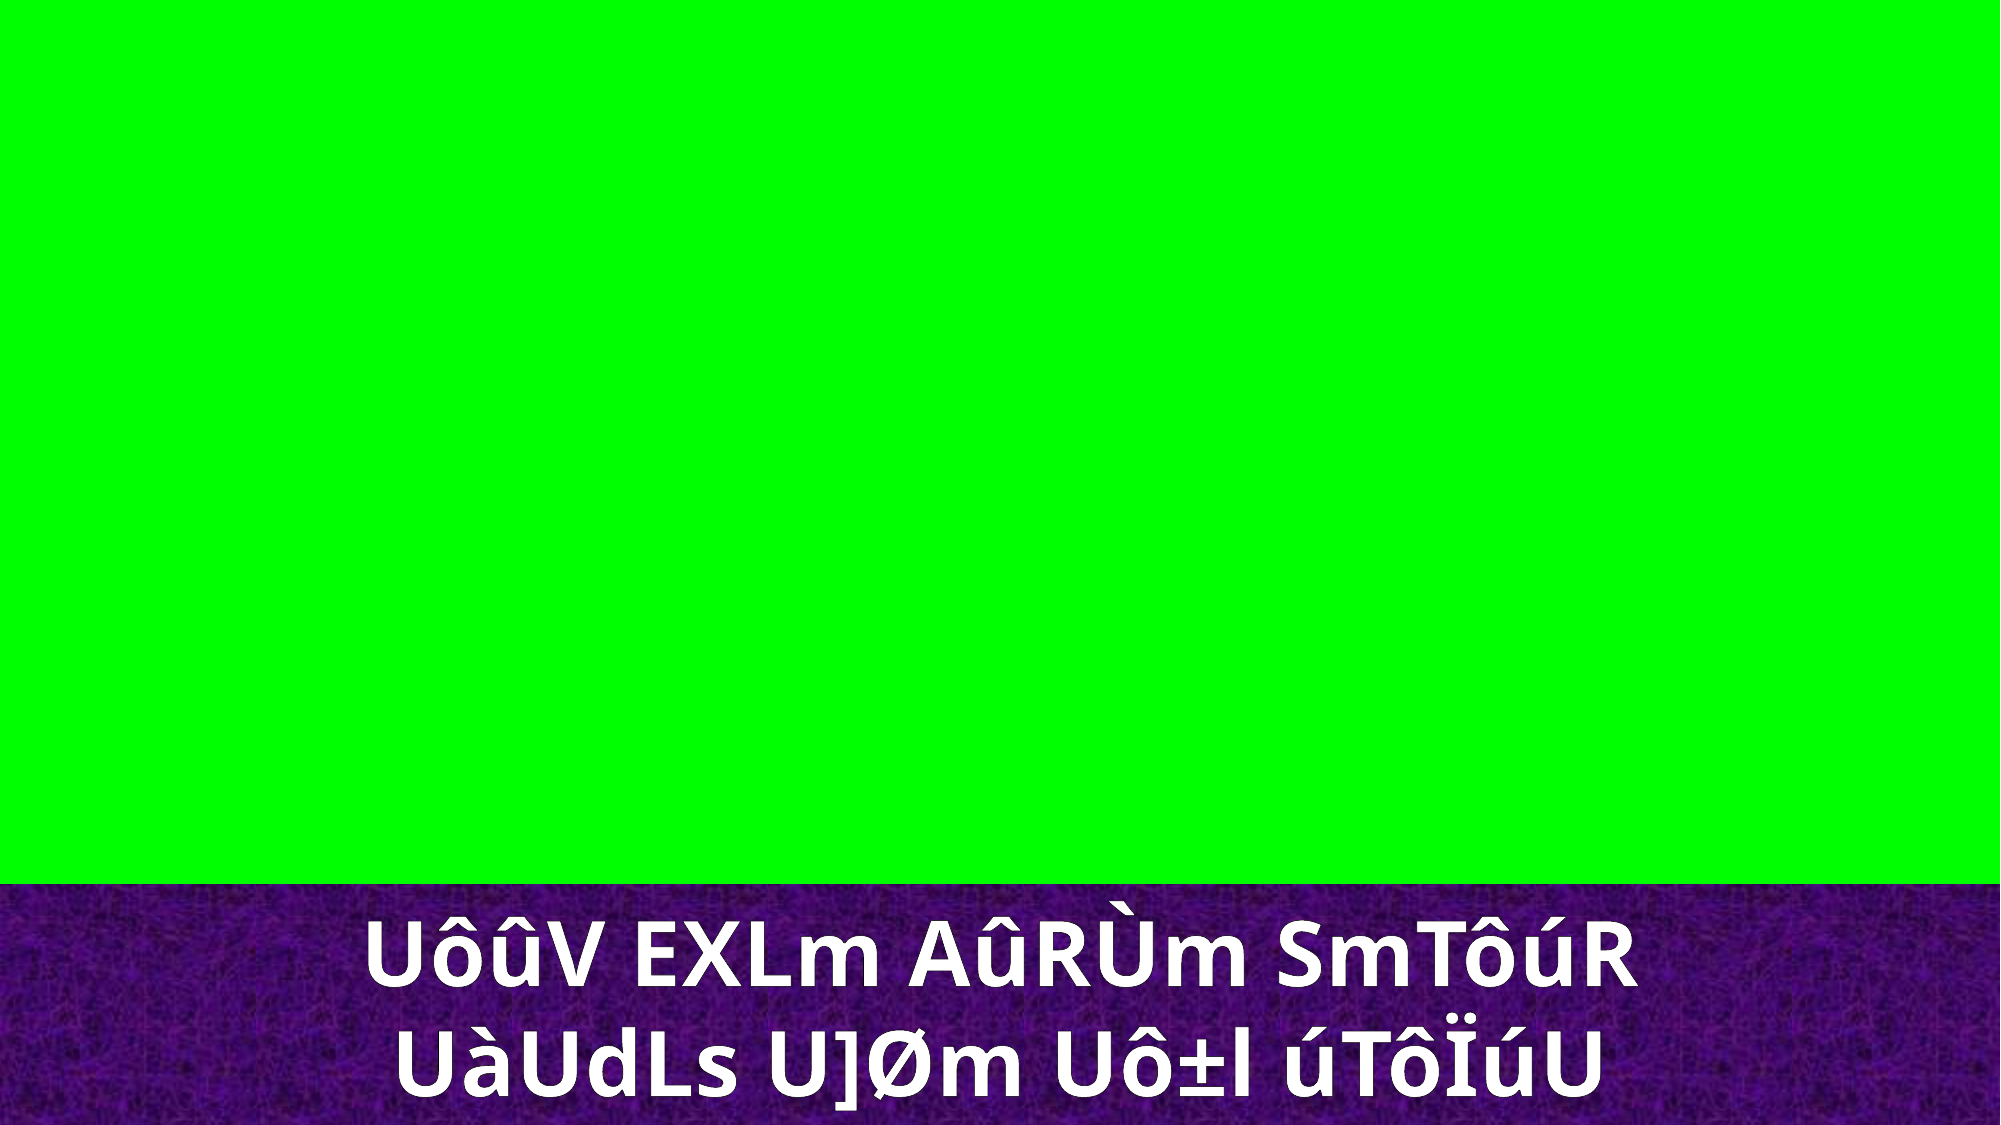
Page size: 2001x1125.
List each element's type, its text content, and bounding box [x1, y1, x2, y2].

text_box UôûV EXLm AûRÙm SmTôúR UàUdLs U]Øm Uô±l úTôÏúU [0, 887, 2000, 1123]
